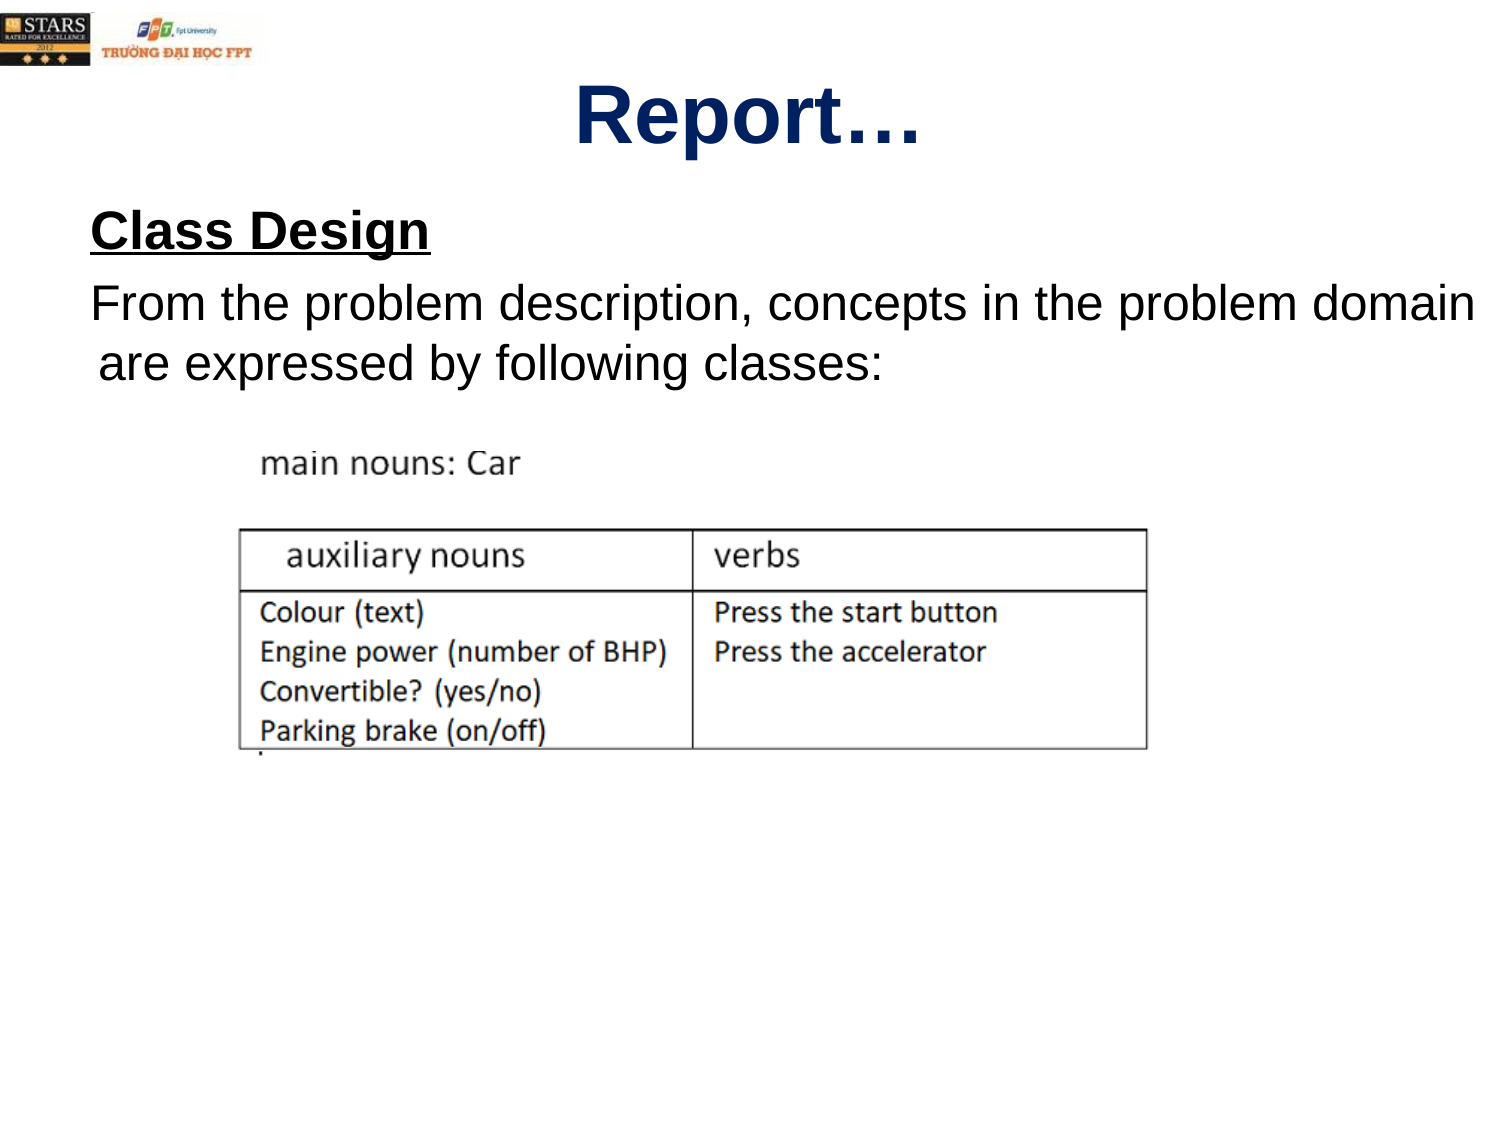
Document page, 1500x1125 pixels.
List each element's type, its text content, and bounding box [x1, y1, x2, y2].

picture [0, 12, 263, 66]
title Report… [75, 45, 1425, 175]
picture [224, 451, 1161, 760]
list Class Design From the problem description, concepts in the problem domain are expressed by following classes: [75, 187, 1500, 475]
